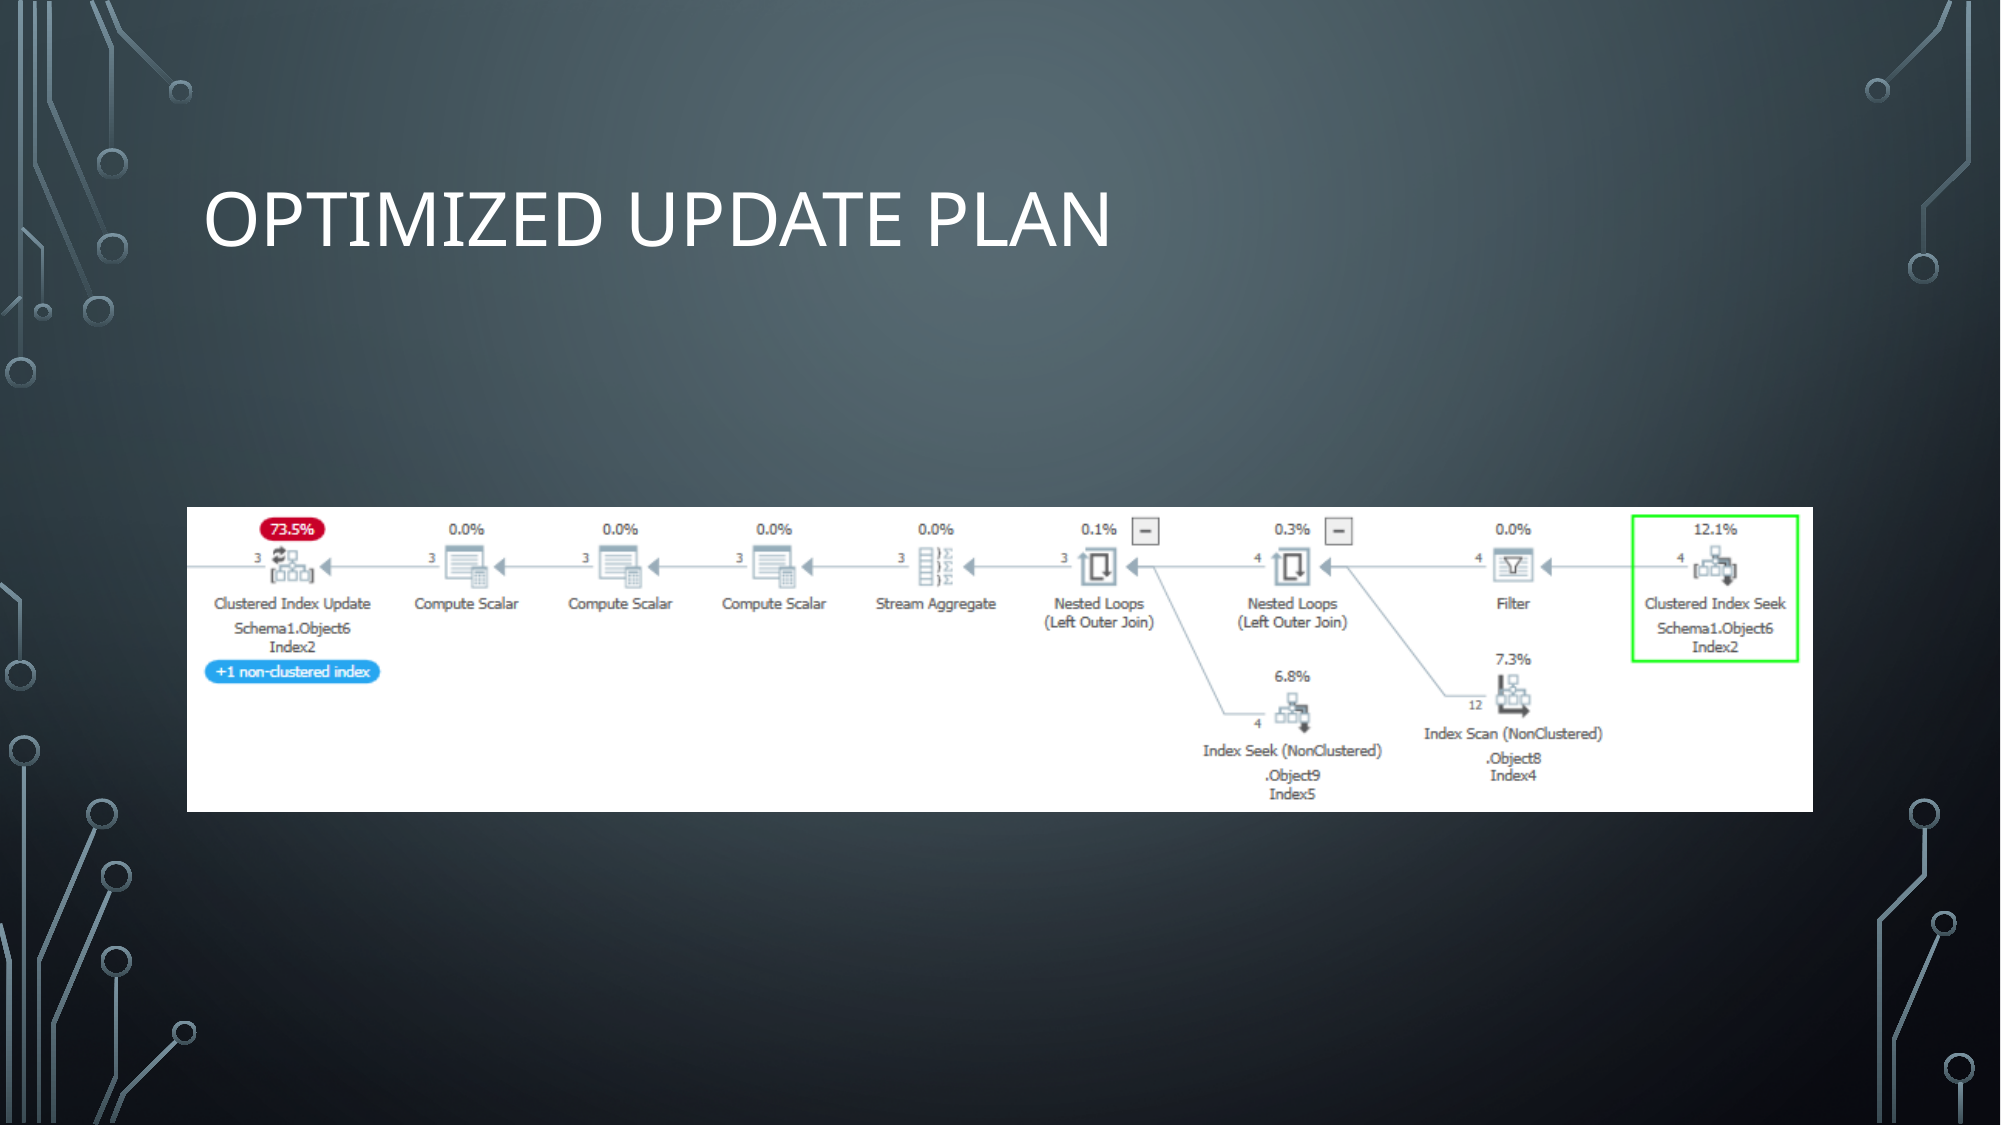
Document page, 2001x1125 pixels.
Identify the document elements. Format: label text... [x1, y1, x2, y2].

title Optimized Update Plan [187, 101, 1813, 344]
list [186, 507, 1813, 812]
